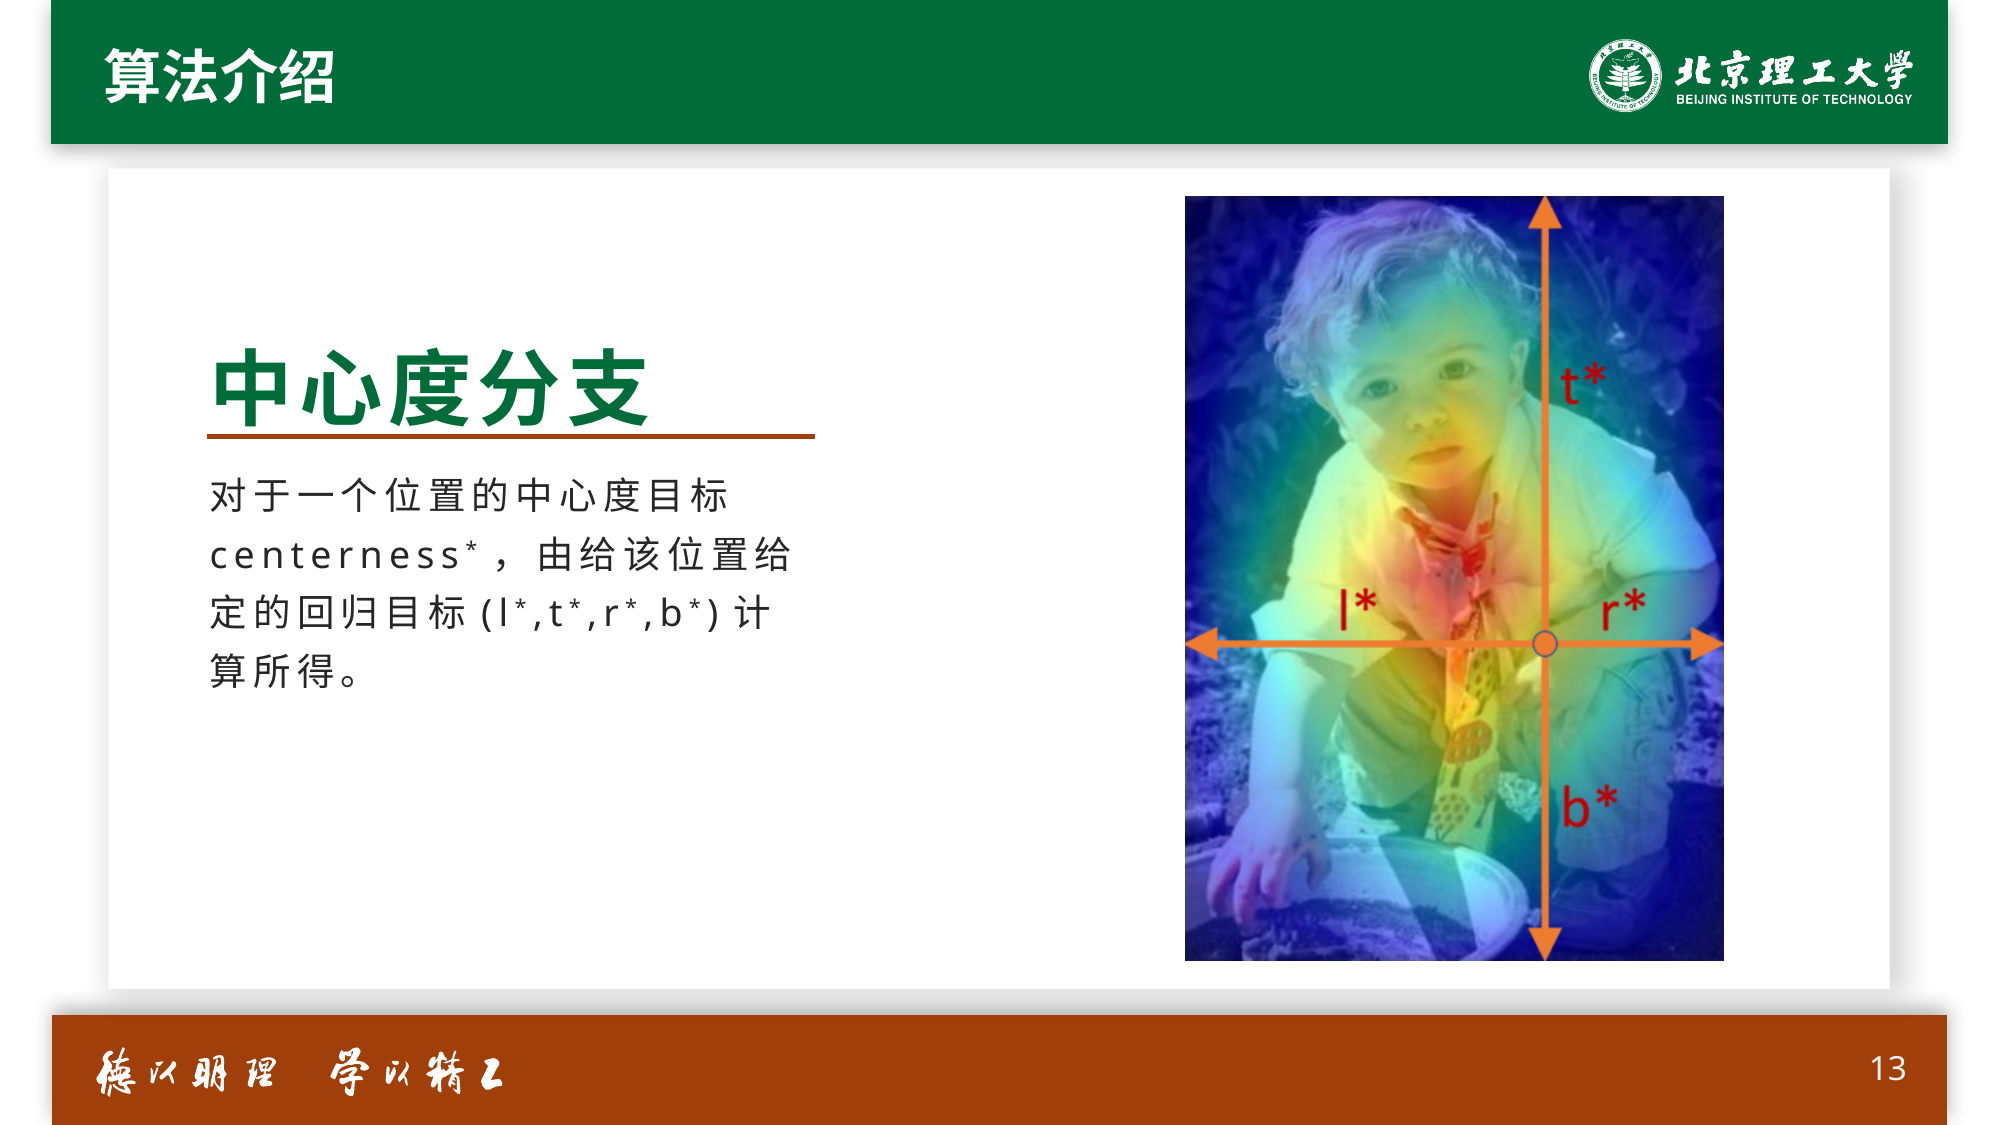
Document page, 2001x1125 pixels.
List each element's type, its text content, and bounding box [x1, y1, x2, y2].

text_box [107, 167, 1891, 990]
text_box 对于一个位置的中心度目标centerness*，由给该位置给定的回归目标(l*,t*,r*,b*)计算所得。 [209, 458, 815, 693]
picture [1184, 196, 1724, 961]
text_box 中心度分支 [209, 306, 835, 437]
picture [1568, 21, 1937, 125]
title 算法介绍 [88, 40, 1507, 120]
